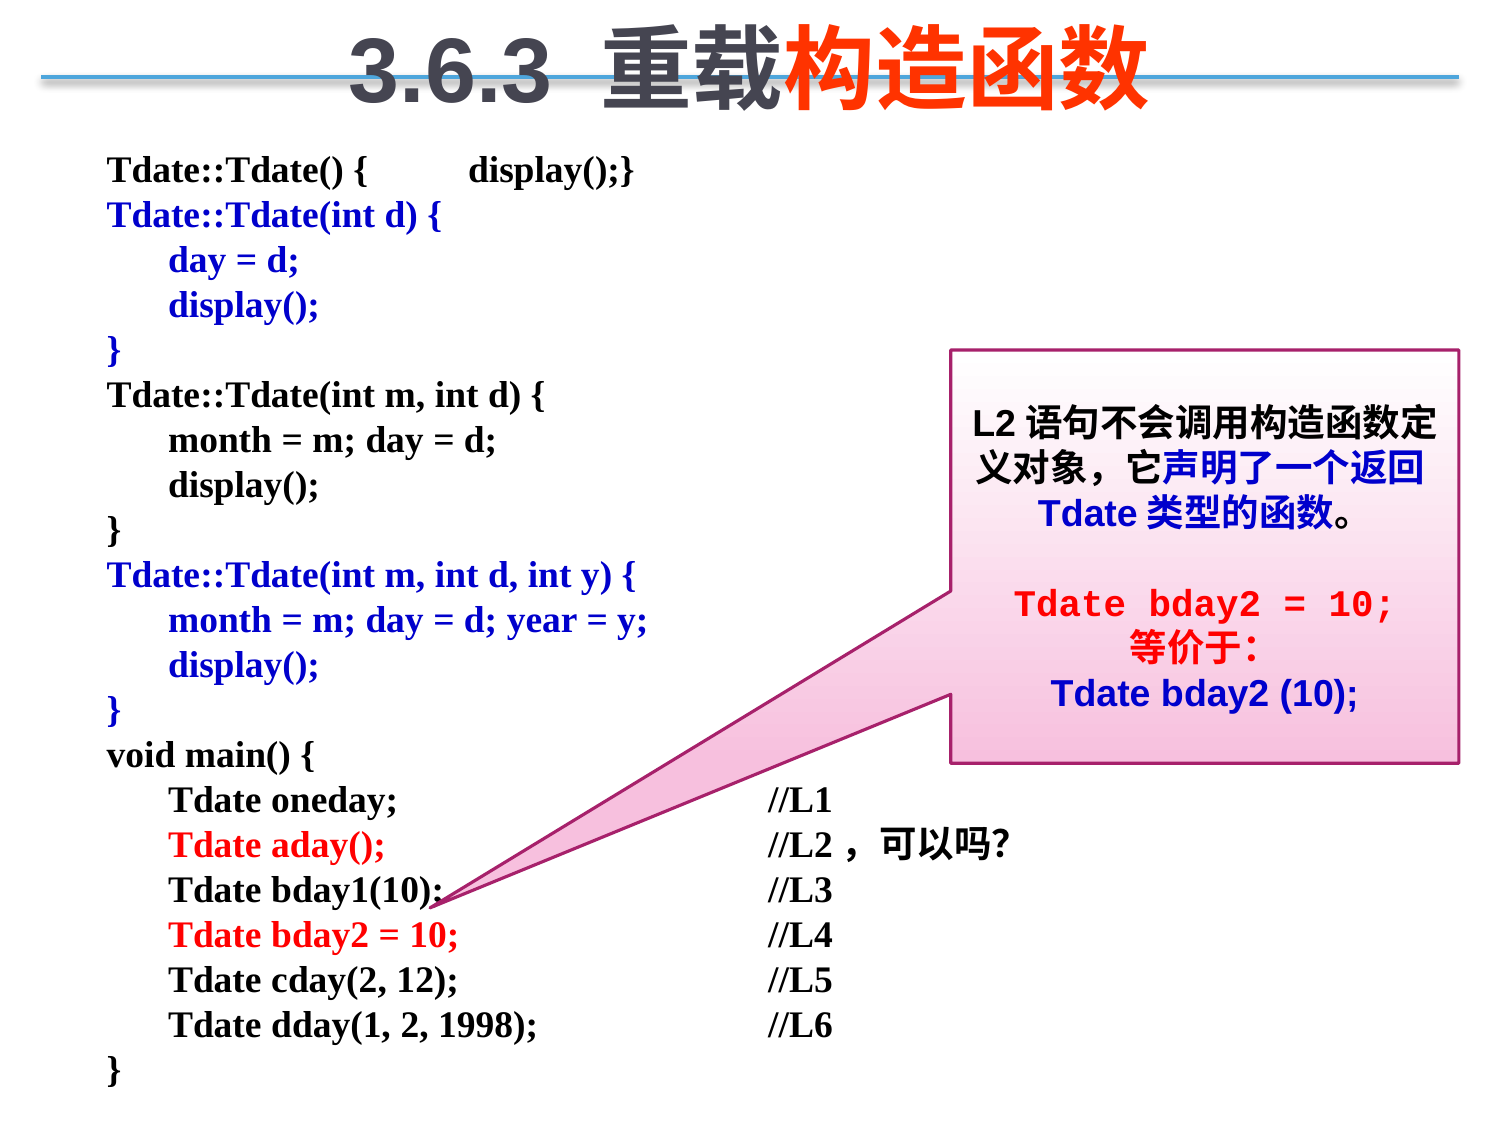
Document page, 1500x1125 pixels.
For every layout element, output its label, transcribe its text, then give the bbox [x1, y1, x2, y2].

text_box L2语句不会调用构造函数定义对象，它声明了一个返回Tdate类型的函数。 Tdate bday2 = 10; 等价于： Tdate bday2 (10); [428, 348, 1461, 910]
text_box 3.6.3 重载构造函数 [112, 19, 1388, 114]
text_box Tdate::Tdate() { display();} Tdate::Tdate(int d) { day = d; display(); } Tdate::Tdate(int m, int d) { month = m; day = d; display(); } Tdate::Tdate(int m, int d, int y) { month = m; day = d; year = y; display(); } void main() { Tdate oneday; //L1 Tdate aday(); //L2，可以吗？ Tdate bday1(10); //L3 Tdate bday2 = 10; //L4 Tdate cday(2, 12); //L5 Tdate dday(1, 2, 1998); //L6 } [3, 137, 1438, 1097]
